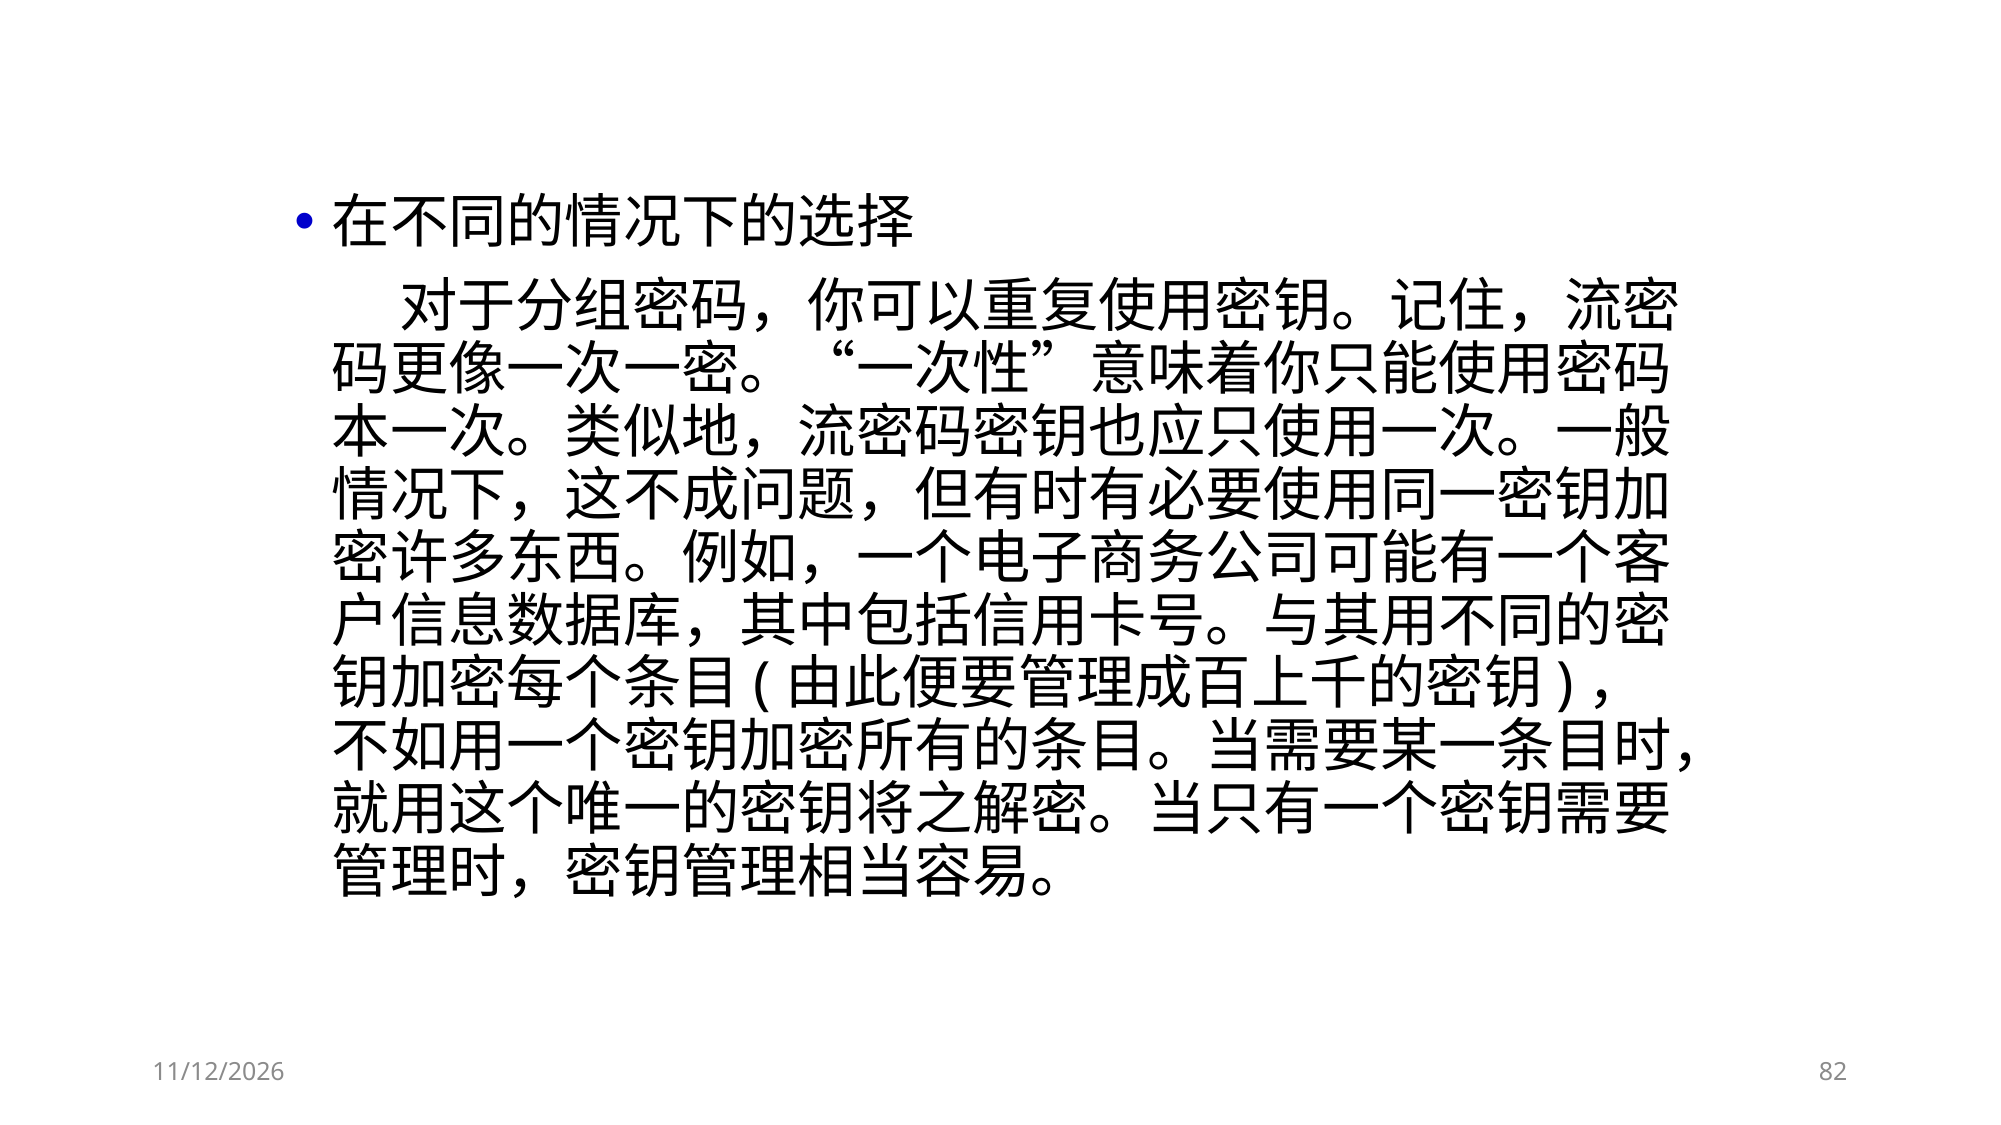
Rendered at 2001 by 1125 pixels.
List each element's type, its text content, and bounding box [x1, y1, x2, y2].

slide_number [137, 1042, 588, 1103]
slide_number 82 [1412, 1042, 1863, 1103]
list 在不同的情况下的选择 对于分组密码，你可以重复使用密钥。记住，流密码更像一次一密。“一次性”意味着你只能使用密码本一次。类似地，流密码密钥也应只使用一次。一般情况下，这不成问题，但有时有必要使用同一密钥加密许多东西。例如，一个电子商务公司可能有一个客户信息数据库，其中包括信用卡号。与其用不同的密钥加密每个条目(由此便要管理成百上千的密钥)，不如用一个密钥加密所有的条目。当需要某一条目时，就用这个唯一的密钥将之解密。当只有一个密钥需要管理时，密钥管理相当容易。 [279, 184, 1697, 1035]
